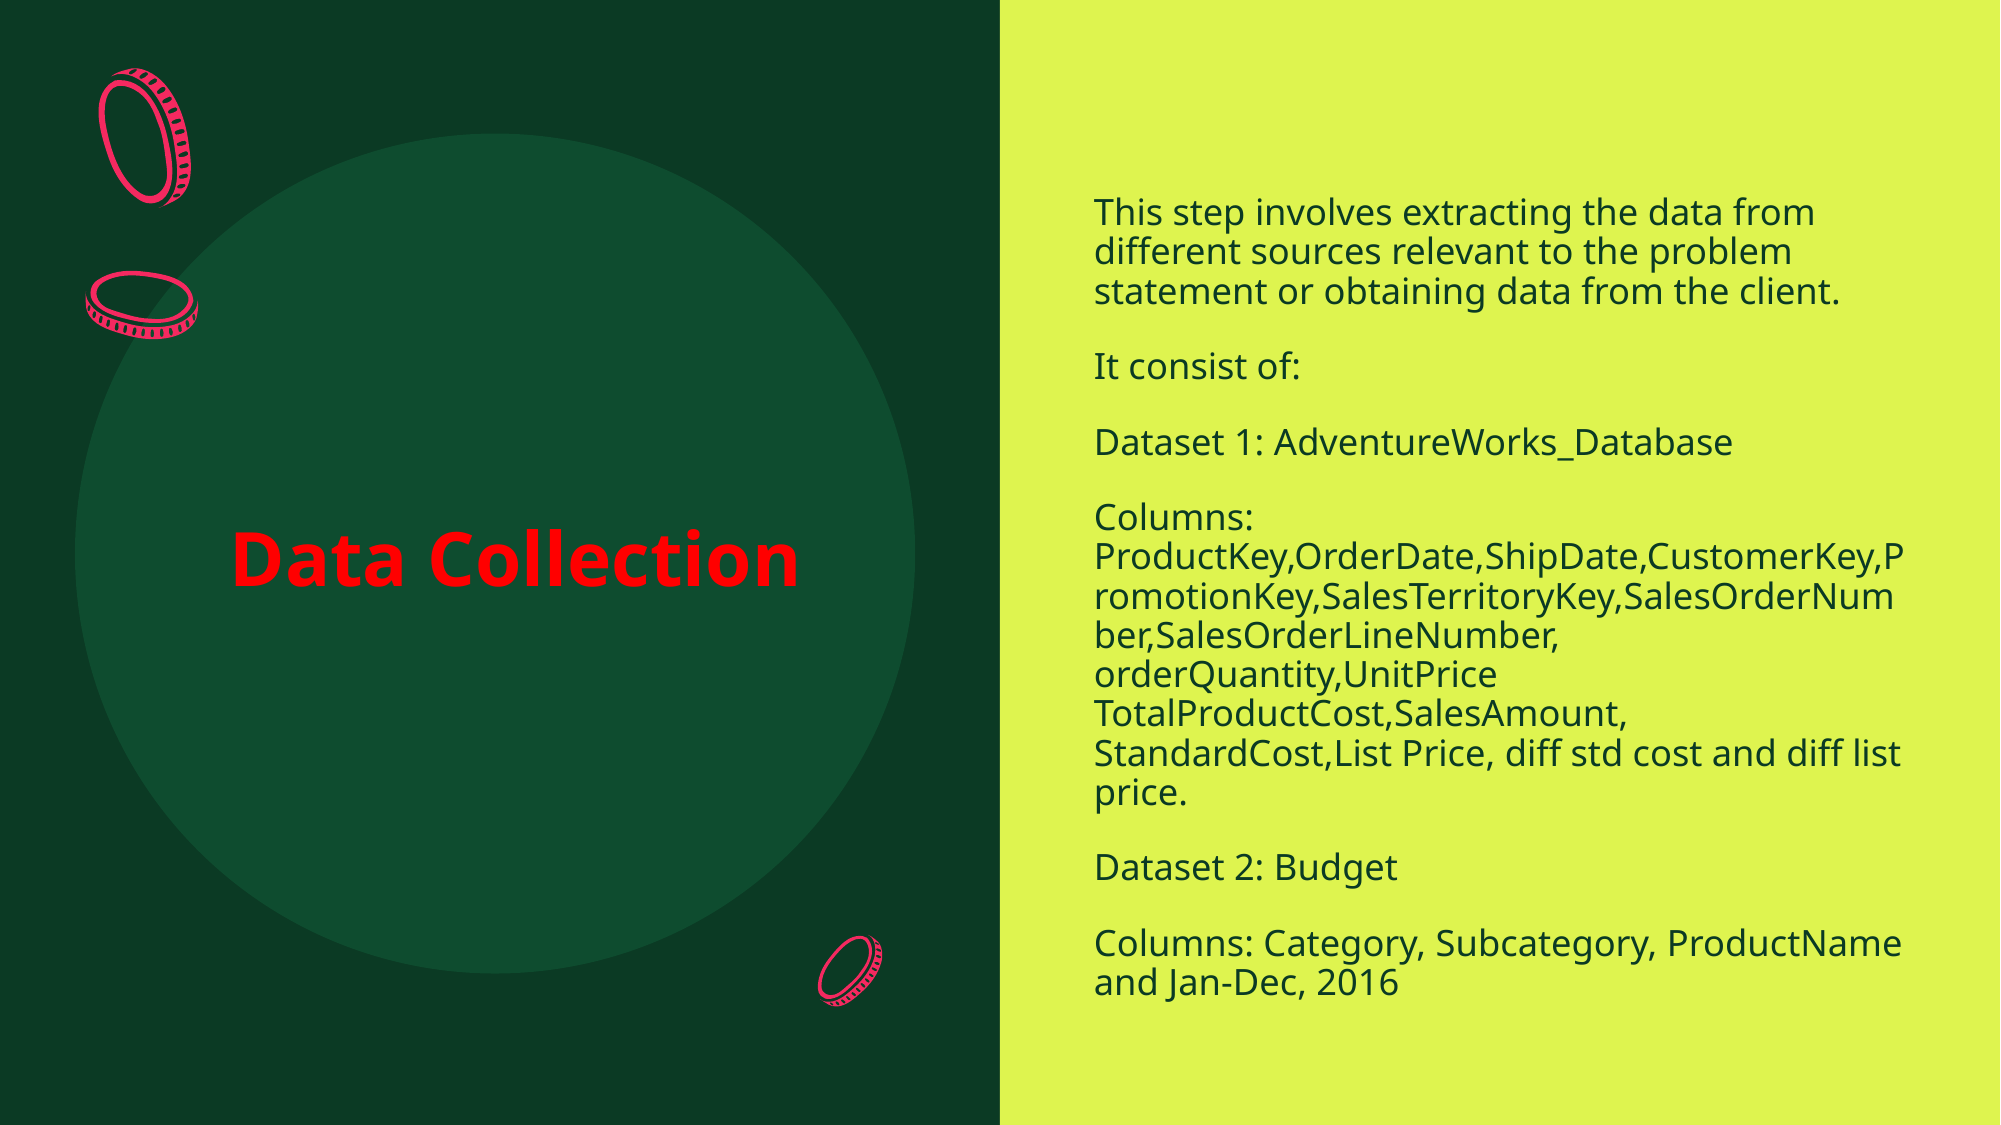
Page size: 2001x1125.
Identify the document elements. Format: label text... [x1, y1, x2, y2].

list This step involves extracting the data from different sources relevant to the problem statement or obtaining data from the client. It consist of: Dataset 1: AdventureWorks_Database Columns: ProductKey,OrderDate,ShipDate,CustomerKey,PromotionKey,SalesTerritoryKey,SalesOrderNumber,SalesOrderLineNumber, orderQuantity,UnitPrice TotalProductCost,SalesAmount, StandardCost,List Price, diff std cost and diff list price. Dataset 2: Budget Columns: Category, Subcategory, ProductName and Jan-Dec, 2016 [1094, 194, 1913, 1005]
title Data Collection [229, 407, 1055, 718]
